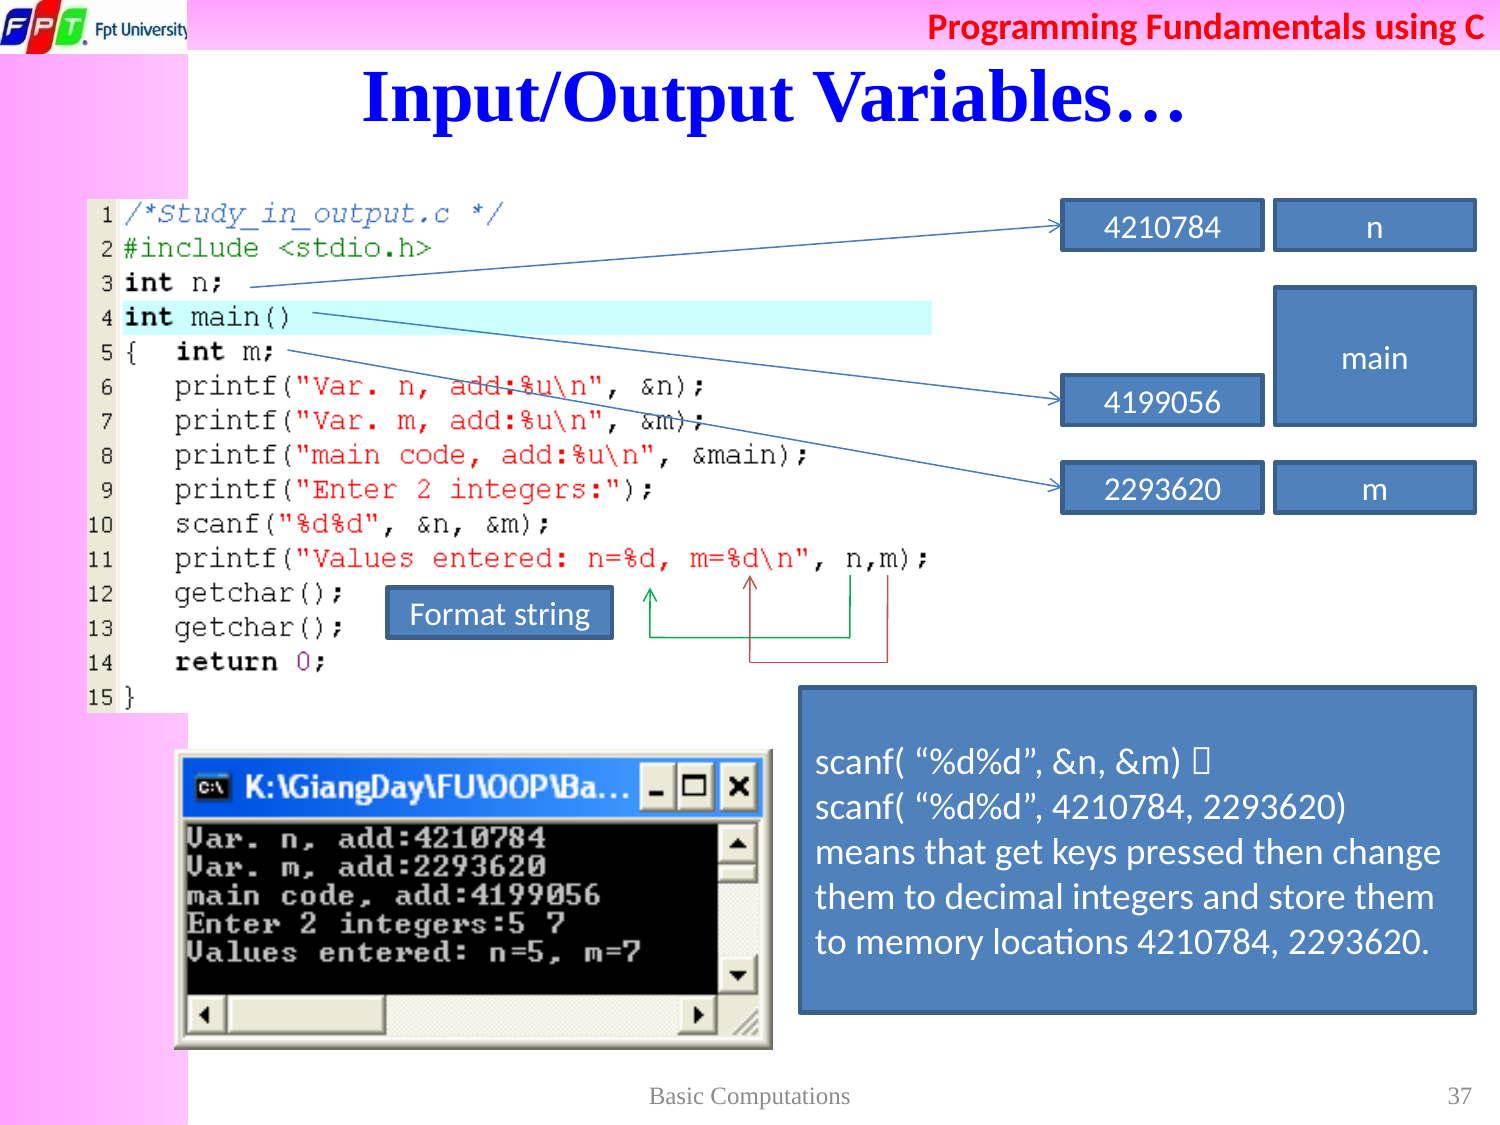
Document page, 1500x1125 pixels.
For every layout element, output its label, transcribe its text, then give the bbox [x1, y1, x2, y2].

text_box 4210784 [1060, 198, 1265, 252]
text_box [249, 224, 1063, 288]
text_box m [1273, 460, 1477, 515]
picture [0, 0, 188, 54]
picture [87, 199, 932, 713]
text_box 2293620 [1060, 460, 1265, 515]
text_box scanf( “%d%d”, &n, &m)  scanf( “%d%d”, 4210784, 2293620) means that get keys pressed then change them to decimal integers and store them to memory locations 4210784, 2293620. [798, 685, 1477, 1015]
text_box main [1273, 285, 1477, 427]
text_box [287, 349, 1063, 488]
footer Basic Computations [512, 1074, 988, 1116]
slide_number 37 [1137, 1074, 1488, 1116]
picture [174, 749, 773, 1051]
text_box 4199056 [1066, 373, 1265, 427]
title Input/Output Variables… [125, 45, 1425, 138]
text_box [312, 312, 1063, 401]
text_box n [1273, 198, 1477, 252]
